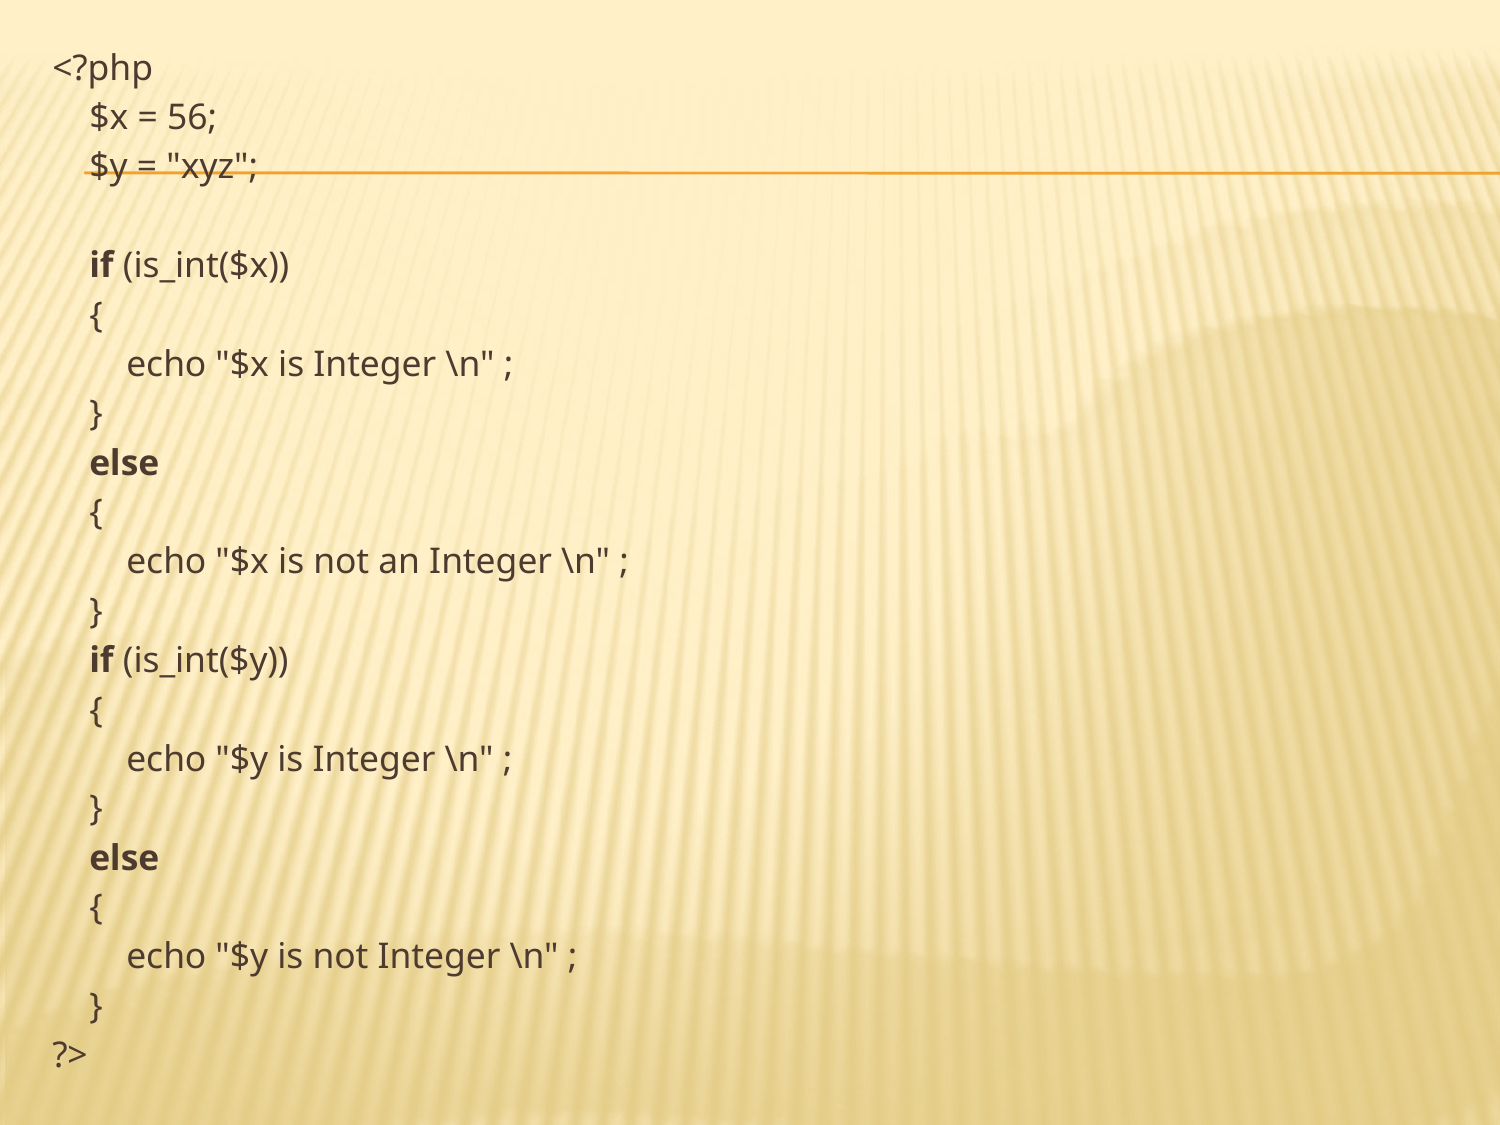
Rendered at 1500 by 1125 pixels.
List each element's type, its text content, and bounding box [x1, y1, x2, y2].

list <?php $x = 56; $y = "xyz"; if (is_int($x)) { echo "$x is Integer \n" ; } else { echo "$x is not an Integer \n" ; } if (is_int($y)) { echo "$y is Integer \n" ; } else { echo "$y is not Integer \n" ; } ?> [37, 37, 1463, 1100]
